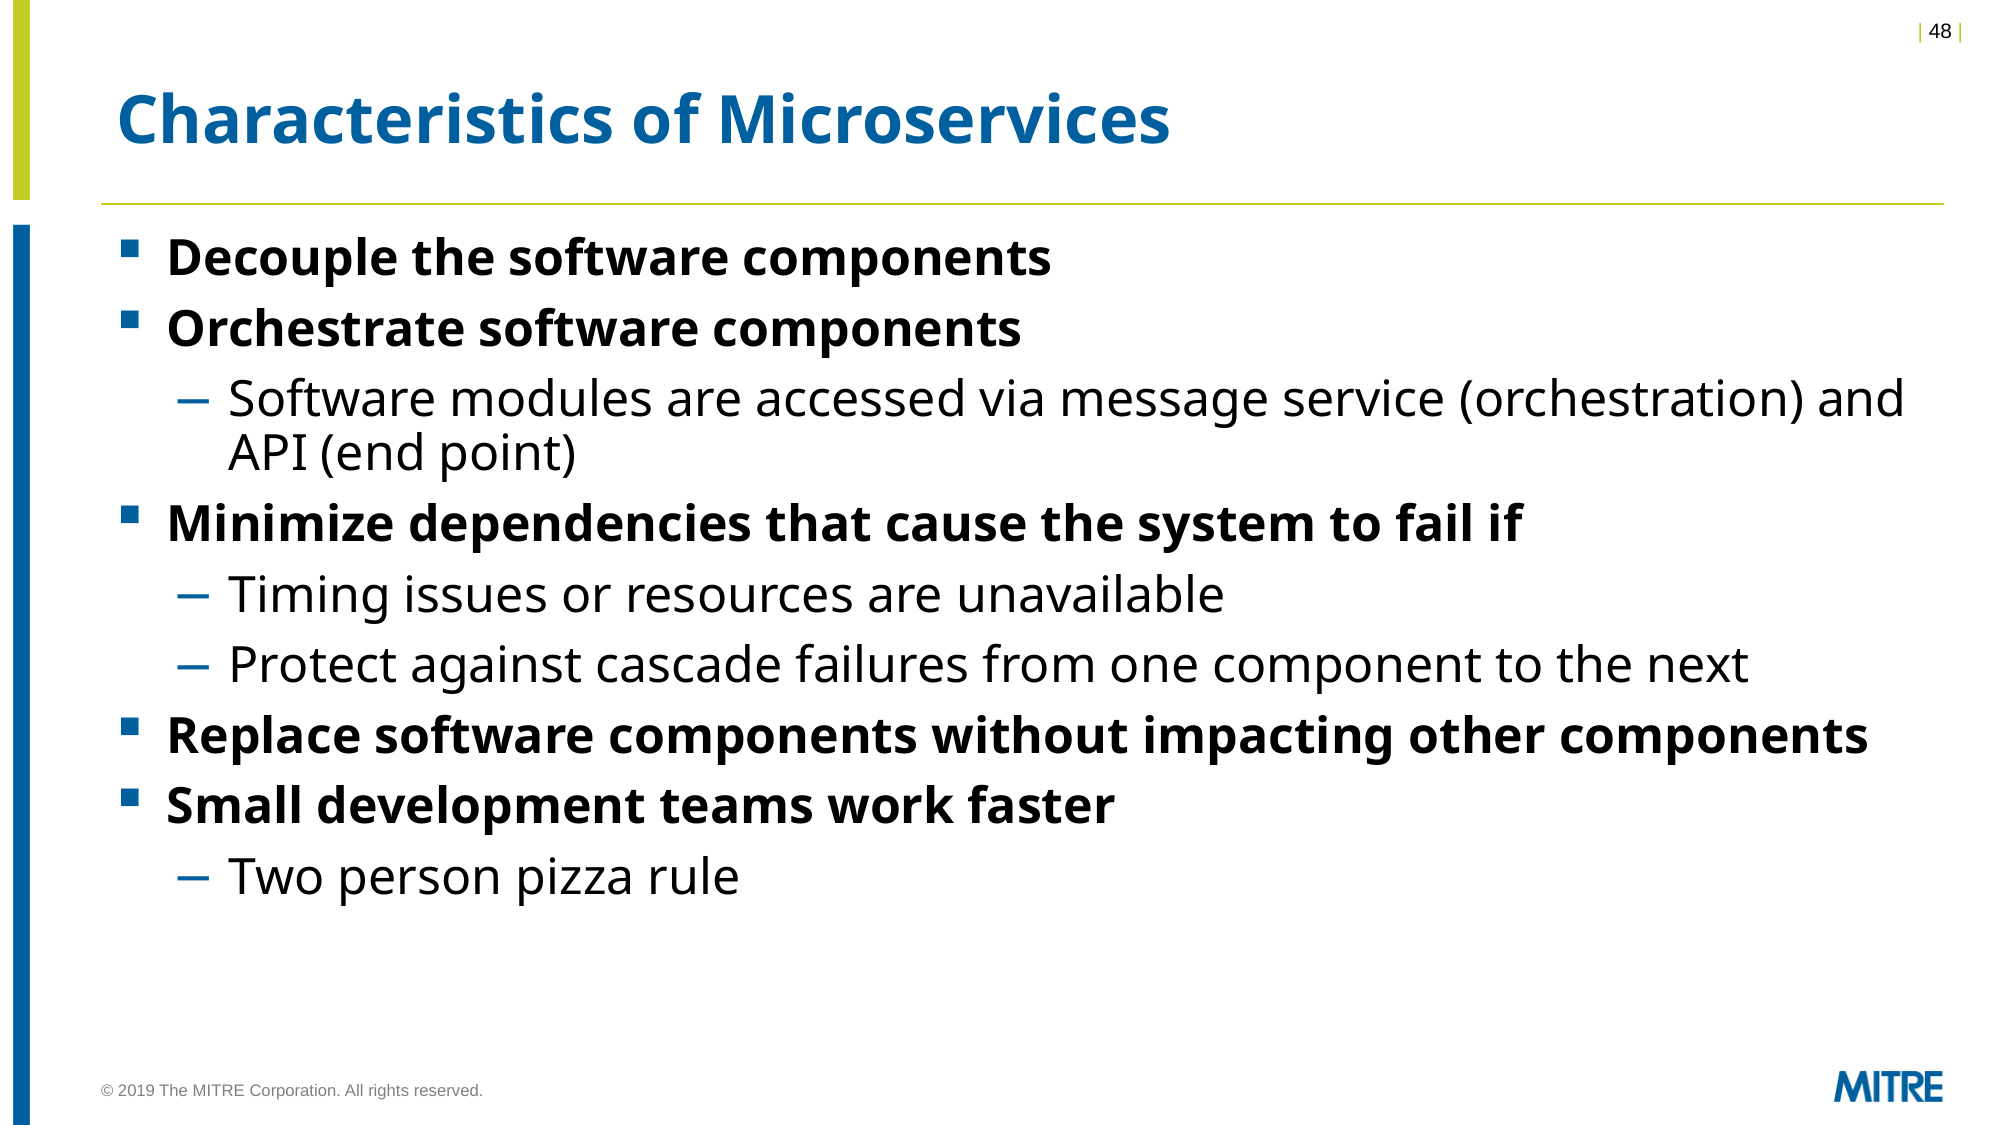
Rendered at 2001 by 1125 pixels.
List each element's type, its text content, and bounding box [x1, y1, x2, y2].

picture [1834, 1068, 1945, 1109]
footer © 2019 The MITRE Corporation. All rights reserved. [101, 1069, 1338, 1110]
title Characteristics of Microservices [101, 60, 1945, 184]
list Decouple the software components Orchestrate software components Software modules are accessed via message service (orchestration) and API (end point) Minimize dependencies that cause the system to fail if Timing issues or resources are unavailable Protect against cascade failures from one component to the next Replace software components without impacting other components Small development teams work faster Two person pizza rule [101, 224, 1945, 1012]
